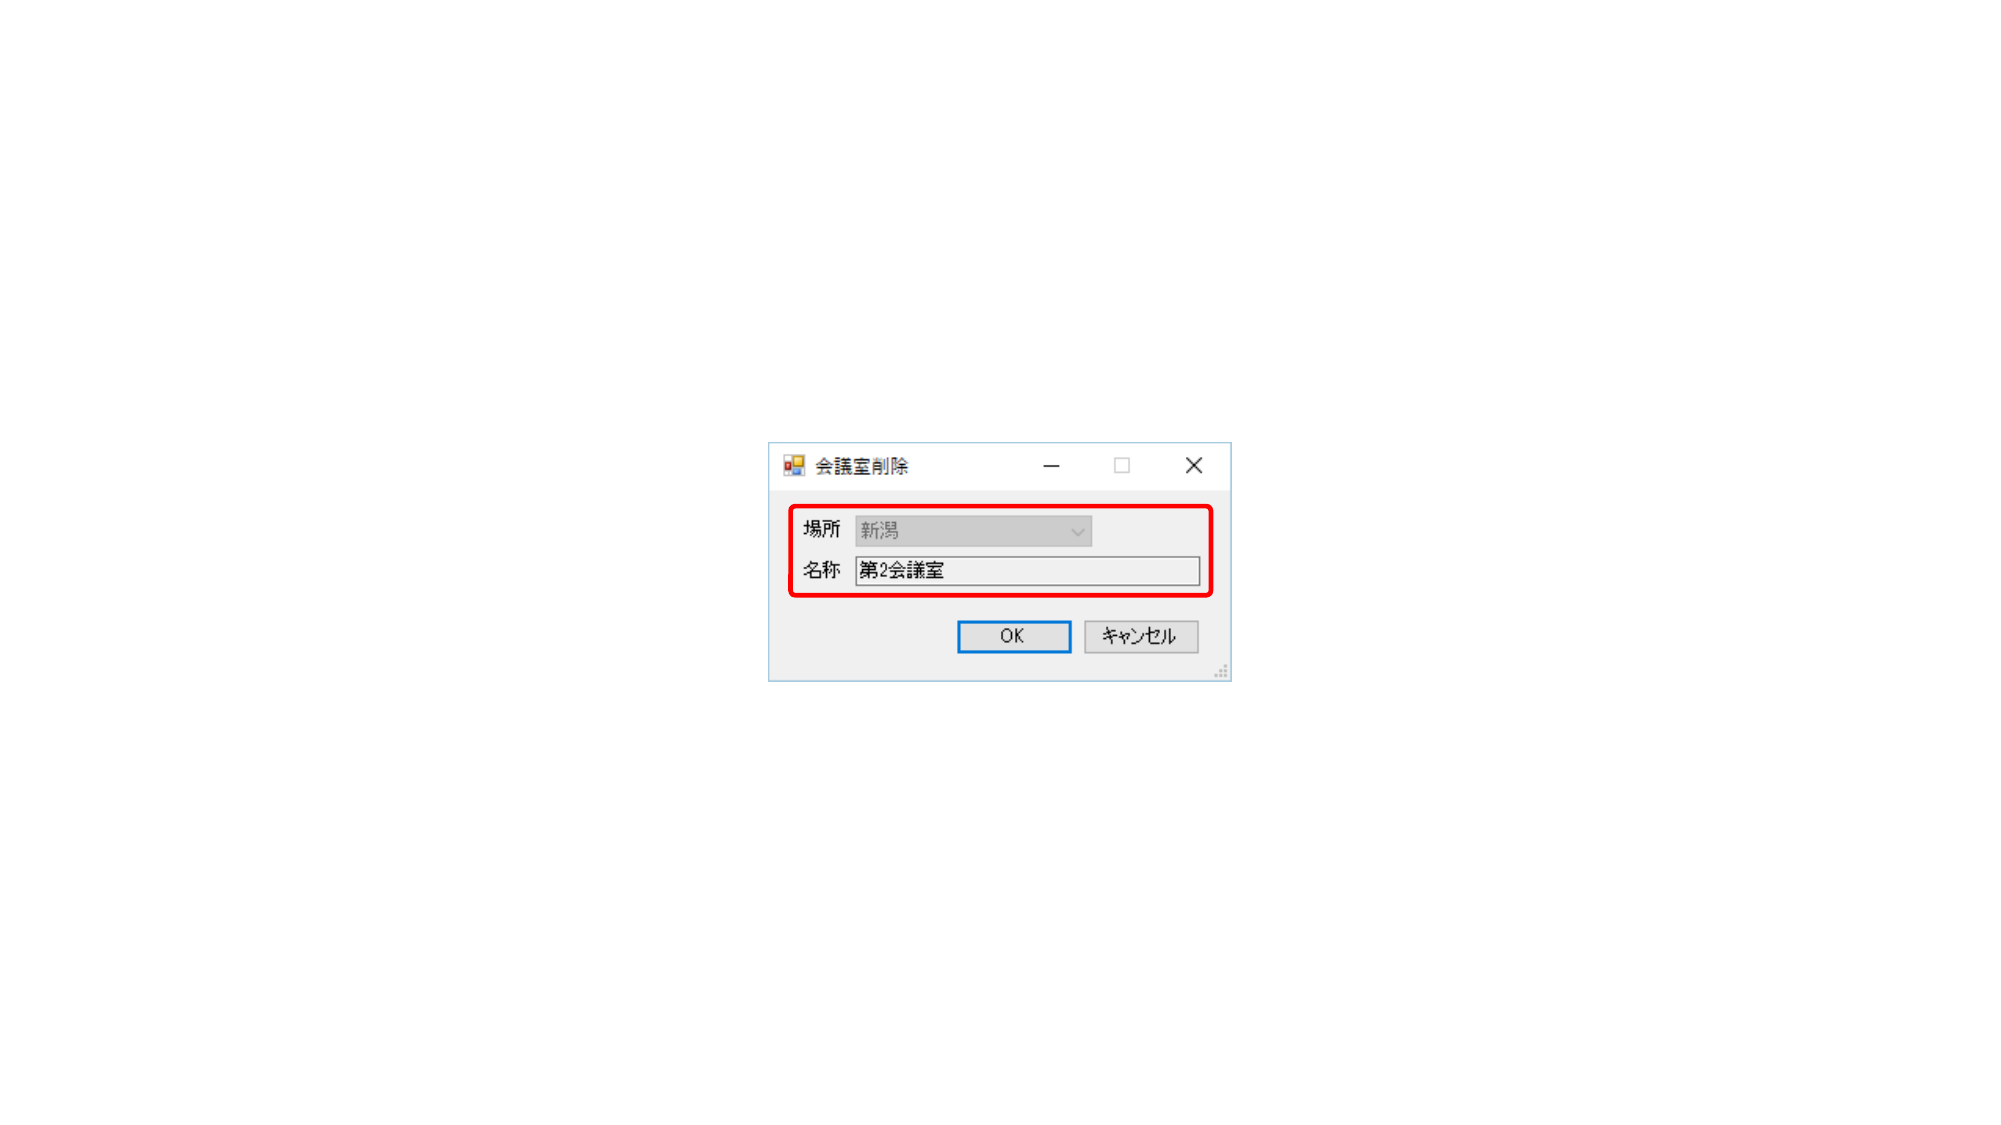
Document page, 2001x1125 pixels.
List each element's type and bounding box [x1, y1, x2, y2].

picture [768, 442, 1232, 682]
